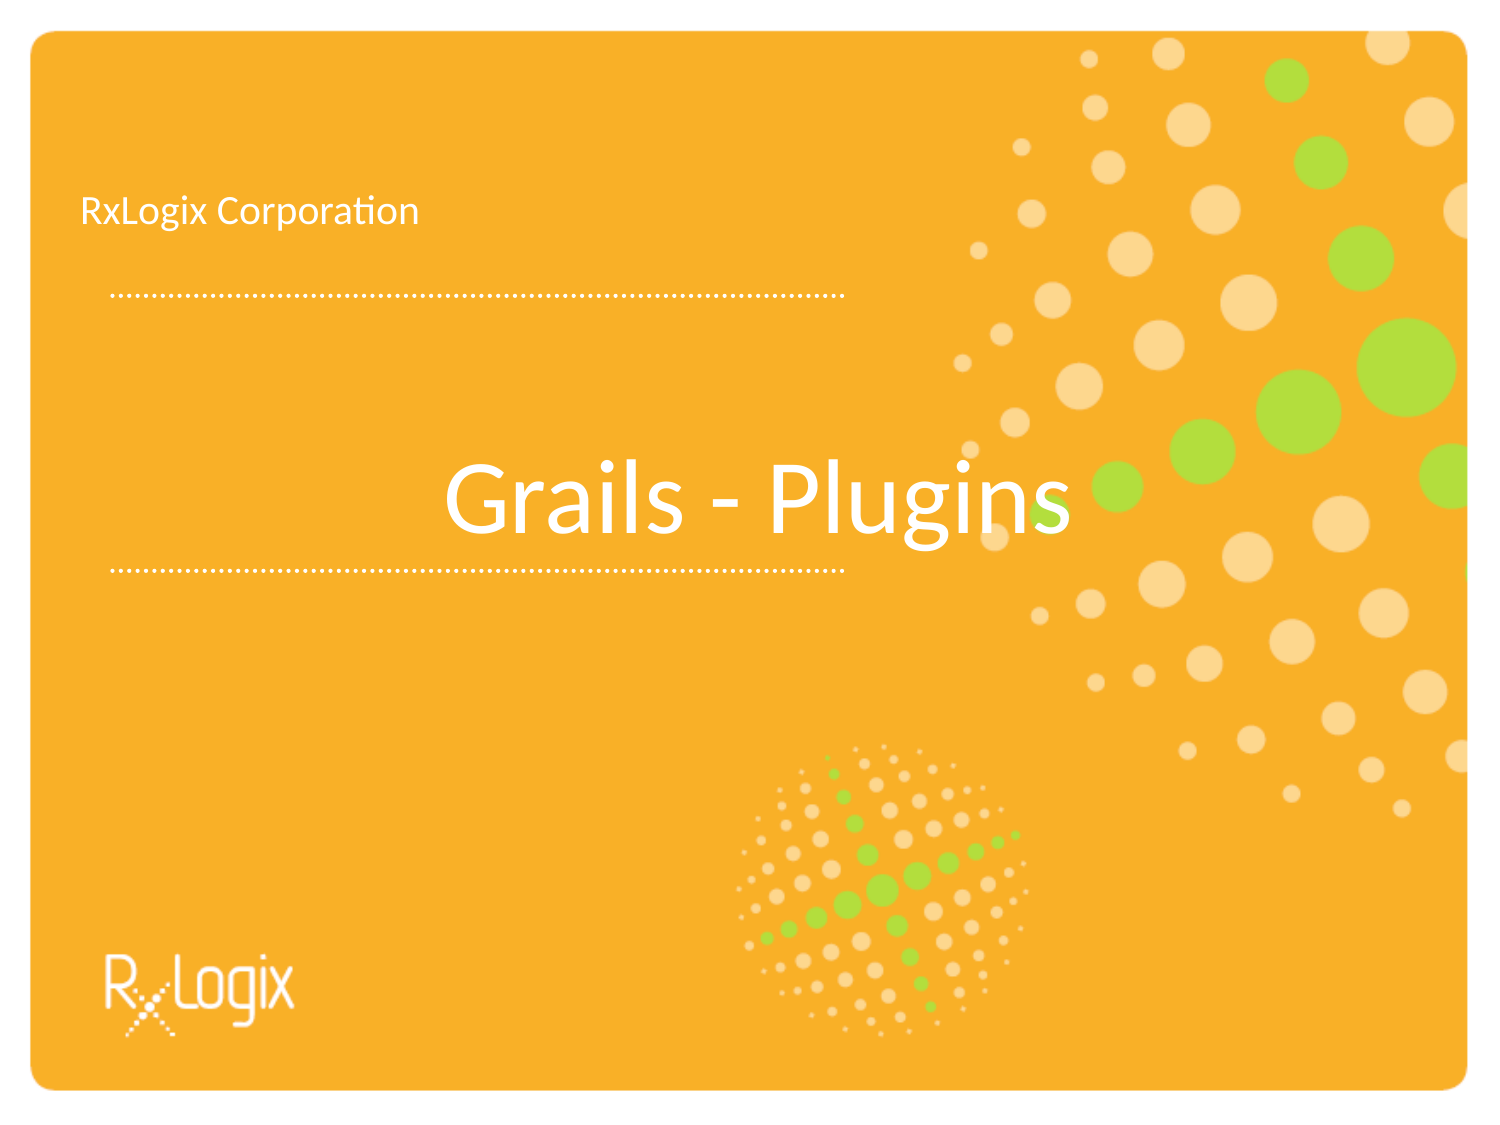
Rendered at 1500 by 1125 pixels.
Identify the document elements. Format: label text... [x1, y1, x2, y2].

text_box Grails - Plugins [97, 299, 1420, 563]
picture [0, 0, 1500, 1125]
